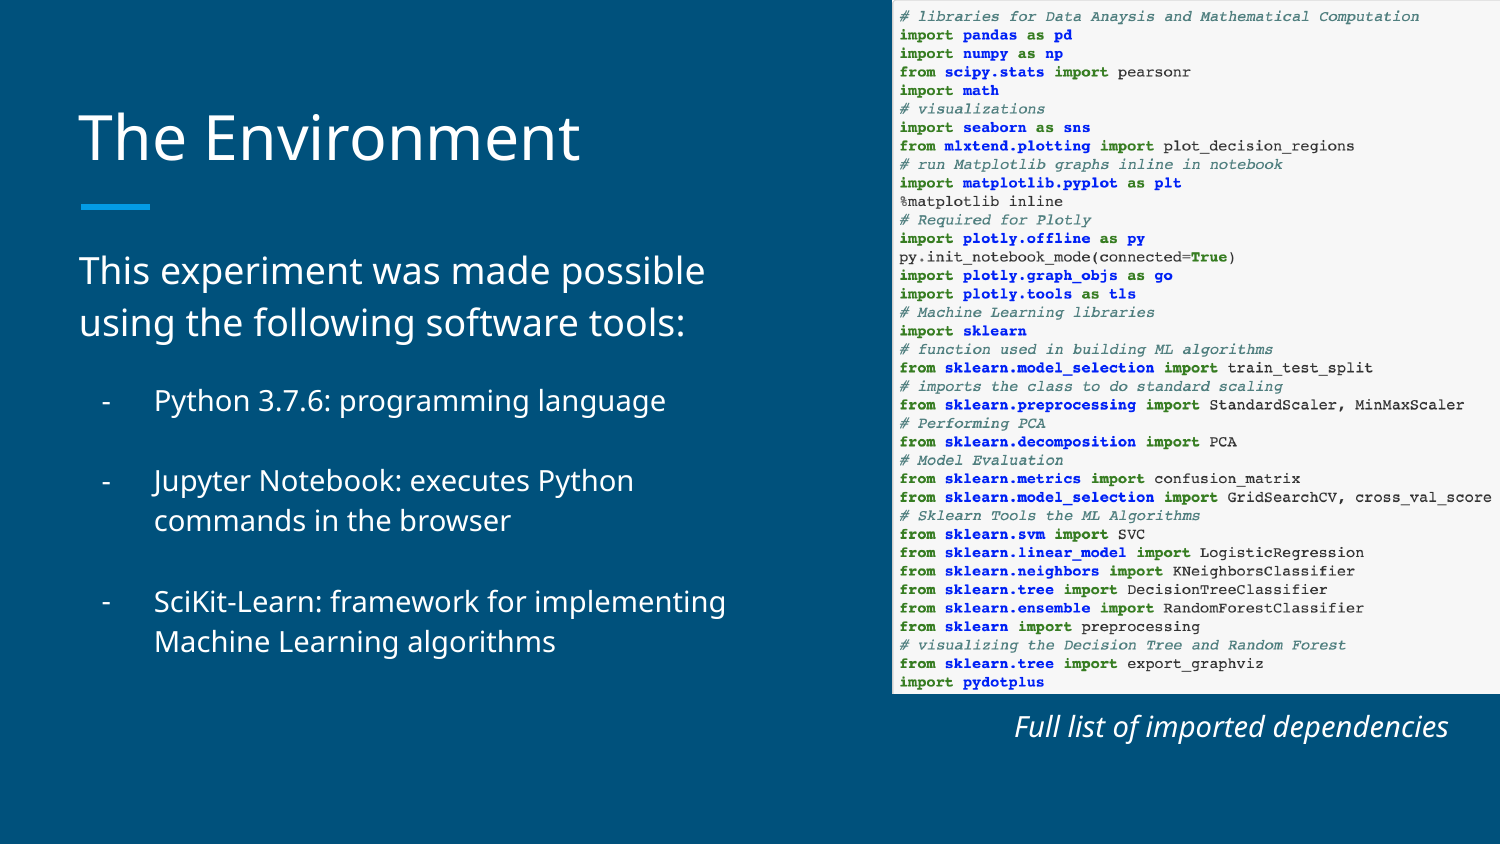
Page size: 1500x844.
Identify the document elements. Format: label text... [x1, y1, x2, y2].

text_box Full list of imported dependencies [972, 702, 1465, 747]
list This experiment was made possible using the following software tools: Python 3.7.6: programming language Jupyter Notebook: executes Python commands in the browser SciKit-Learn: framework for implementing Machine Learning algorithms [63, 225, 751, 731]
picture [893, 0, 1500, 693]
title The Environment [63, 75, 887, 188]
